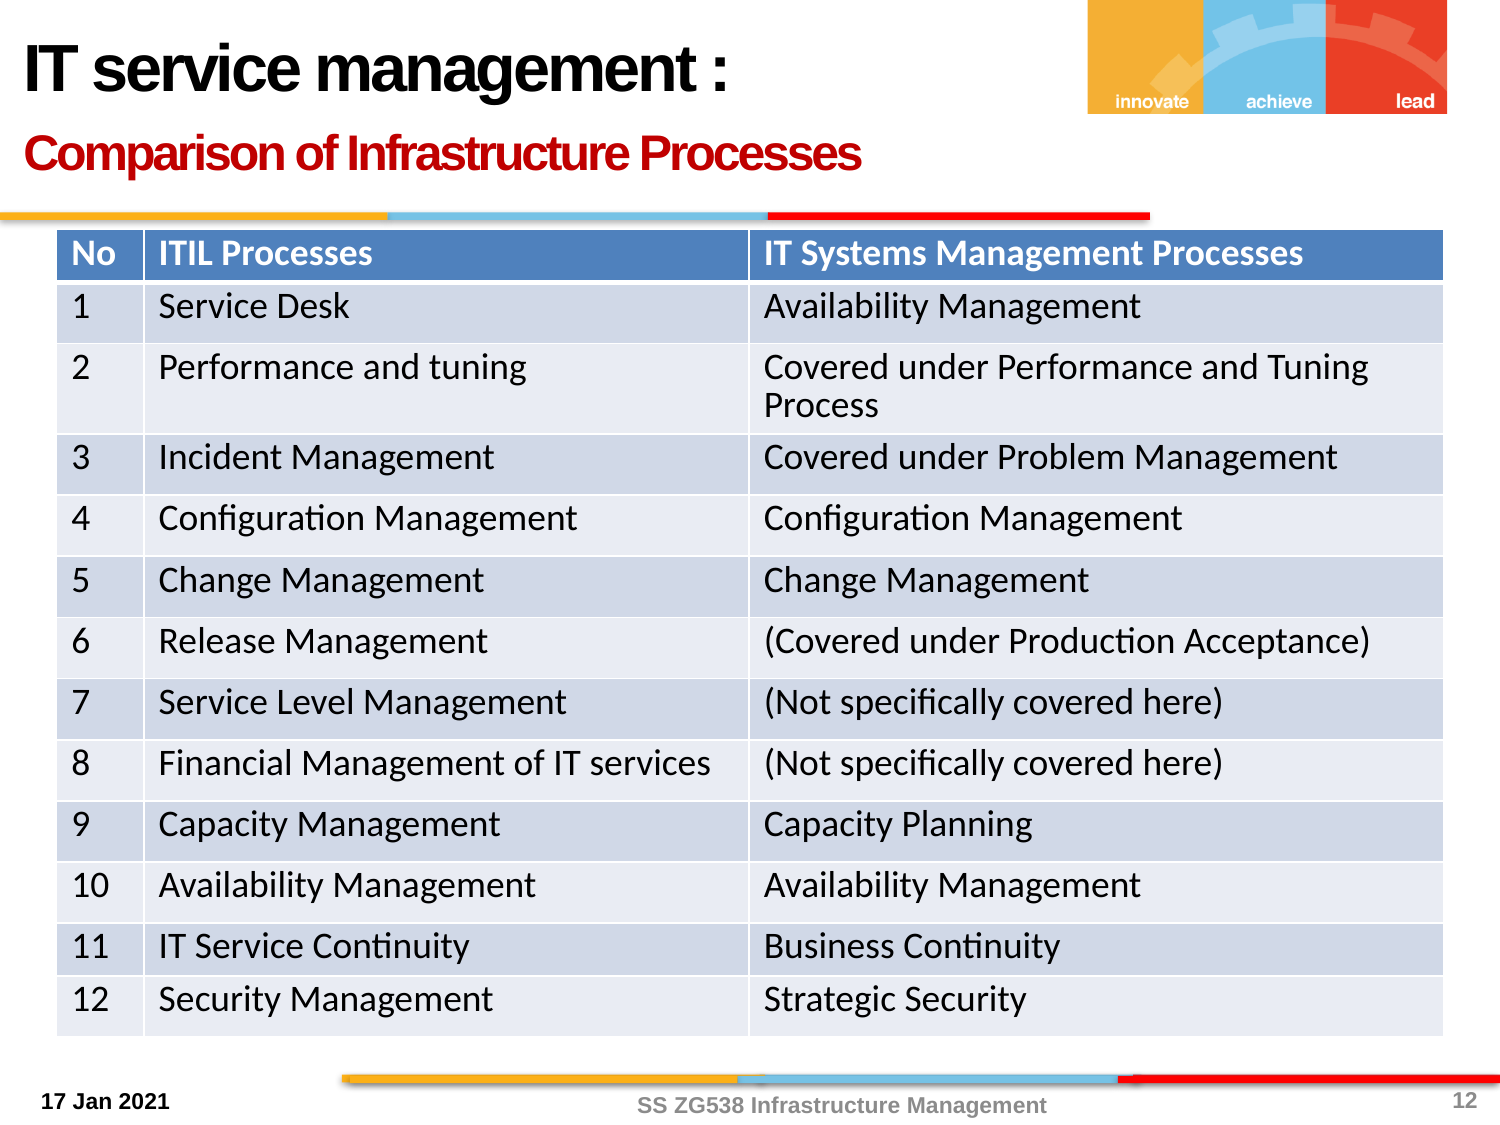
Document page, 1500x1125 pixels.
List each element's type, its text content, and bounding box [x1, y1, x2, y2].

table_header IT Systems Management Processes [750, 230, 1443, 280]
table_cell (Not specifically covered here) [750, 741, 1443, 800]
table_cell Availability Management [750, 285, 1443, 343]
table_cell 6 [57, 618, 143, 678]
list IT service management : Comparison of Infrastructure Processes [8, 0, 1046, 213]
footer SS ZG538 Infrastructure Management [600, 1074, 1085, 1125]
table_cell 4 [57, 496, 143, 555]
table_cell Covered under Problem Management [750, 435, 1443, 494]
table_cell Change Management [145, 557, 748, 617]
table_cell Strategic Security [750, 977, 1443, 1036]
table_cell 2 [57, 344, 143, 433]
table_cell Change Management [750, 557, 1443, 617]
table_cell 12 [57, 977, 143, 1036]
table_header ITIL Processes [145, 230, 748, 280]
table_cell (Not specifically covered here) [750, 679, 1443, 739]
table_cell Configuration Management [145, 496, 748, 555]
table_cell 1 [57, 285, 143, 343]
table_cell Business Continuity [750, 924, 1443, 975]
table_header No [57, 230, 143, 280]
table_cell Release Management [145, 618, 748, 678]
table_cell Availability Management [750, 863, 1443, 922]
table_cell Capacity Planning [750, 802, 1443, 861]
table_cell Configuration Management [750, 496, 1443, 555]
table_cell Financial Management of IT services [145, 741, 748, 800]
table_cell Incident Management [145, 435, 748, 494]
table_cell Capacity Management [145, 802, 748, 861]
table_cell Covered under Performance and Tuning Process [750, 344, 1443, 433]
table_cell 10 [57, 863, 143, 922]
table_cell 3 [57, 435, 143, 494]
table_cell 9 [57, 802, 143, 861]
slide_number 12 [1424, 1073, 1493, 1125]
table_cell (Covered under Production Acceptance) [750, 618, 1443, 678]
table_cell 8 [57, 741, 143, 800]
table_cell 5 [57, 557, 143, 617]
table_cell Security Management [145, 977, 748, 1036]
table_cell Service Desk [145, 285, 748, 343]
table_cell Availability Management [145, 863, 748, 922]
table_cell 7 [57, 679, 143, 739]
table_cell IT Service Continuity [145, 924, 748, 975]
picture [1087, 0, 1448, 114]
table_cell 11 [57, 924, 143, 975]
table_cell Service Level Management [145, 679, 748, 739]
table_cell Performance and tuning [145, 344, 748, 433]
